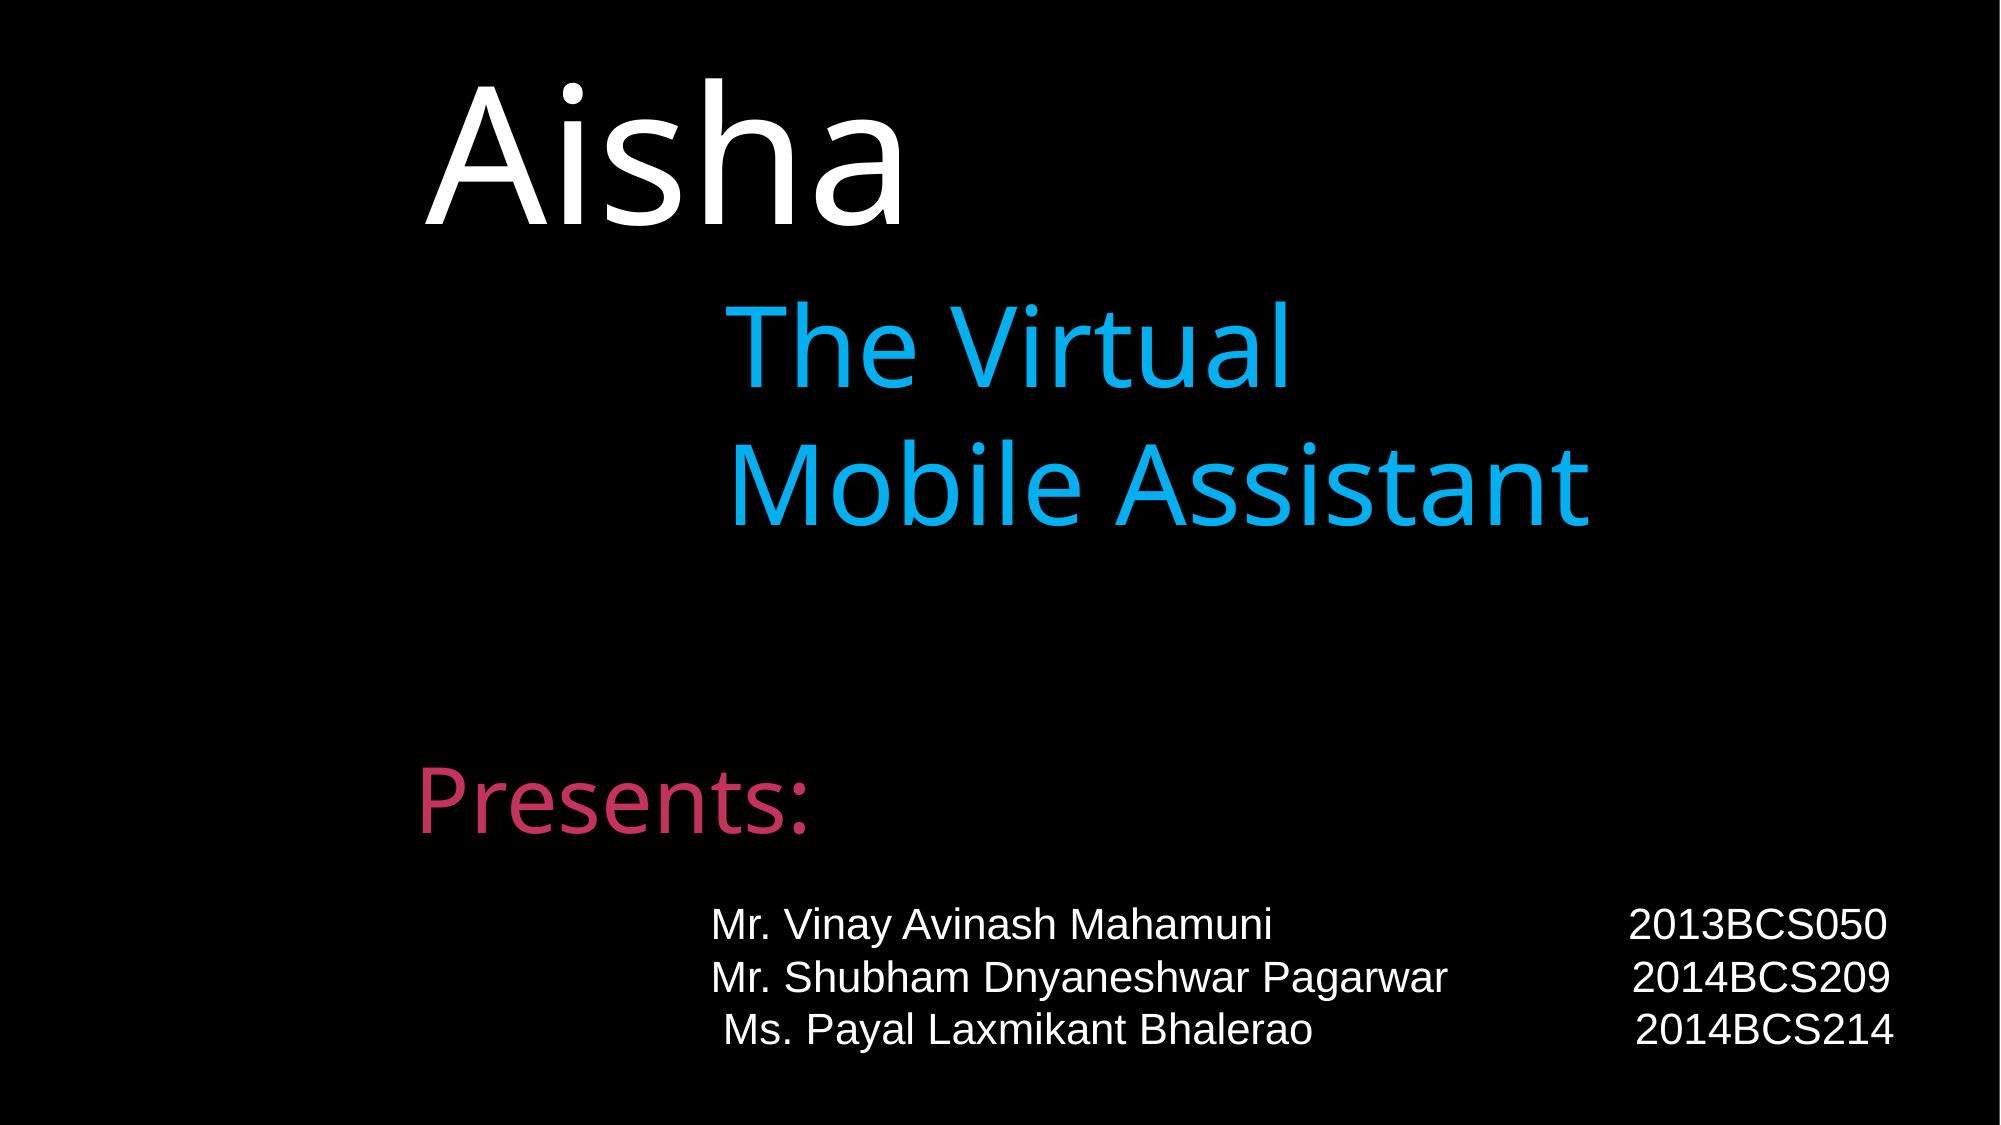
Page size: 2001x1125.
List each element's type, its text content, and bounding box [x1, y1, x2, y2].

text_box Mr. Vinay Avinash Mahamuni 2013BCS050 Mr. Shubham Dnyaneshwar Pagarwar 2014BCS209 Ms. Payal Laxmikant Bhalerao 2014BCS214 [695, 888, 1969, 1114]
text_box Aisha The Virtual Mobile Assistant [410, 25, 1589, 618]
text_box Presents: [459, 734, 767, 856]
text_box [0, 0, 2000, 1125]
